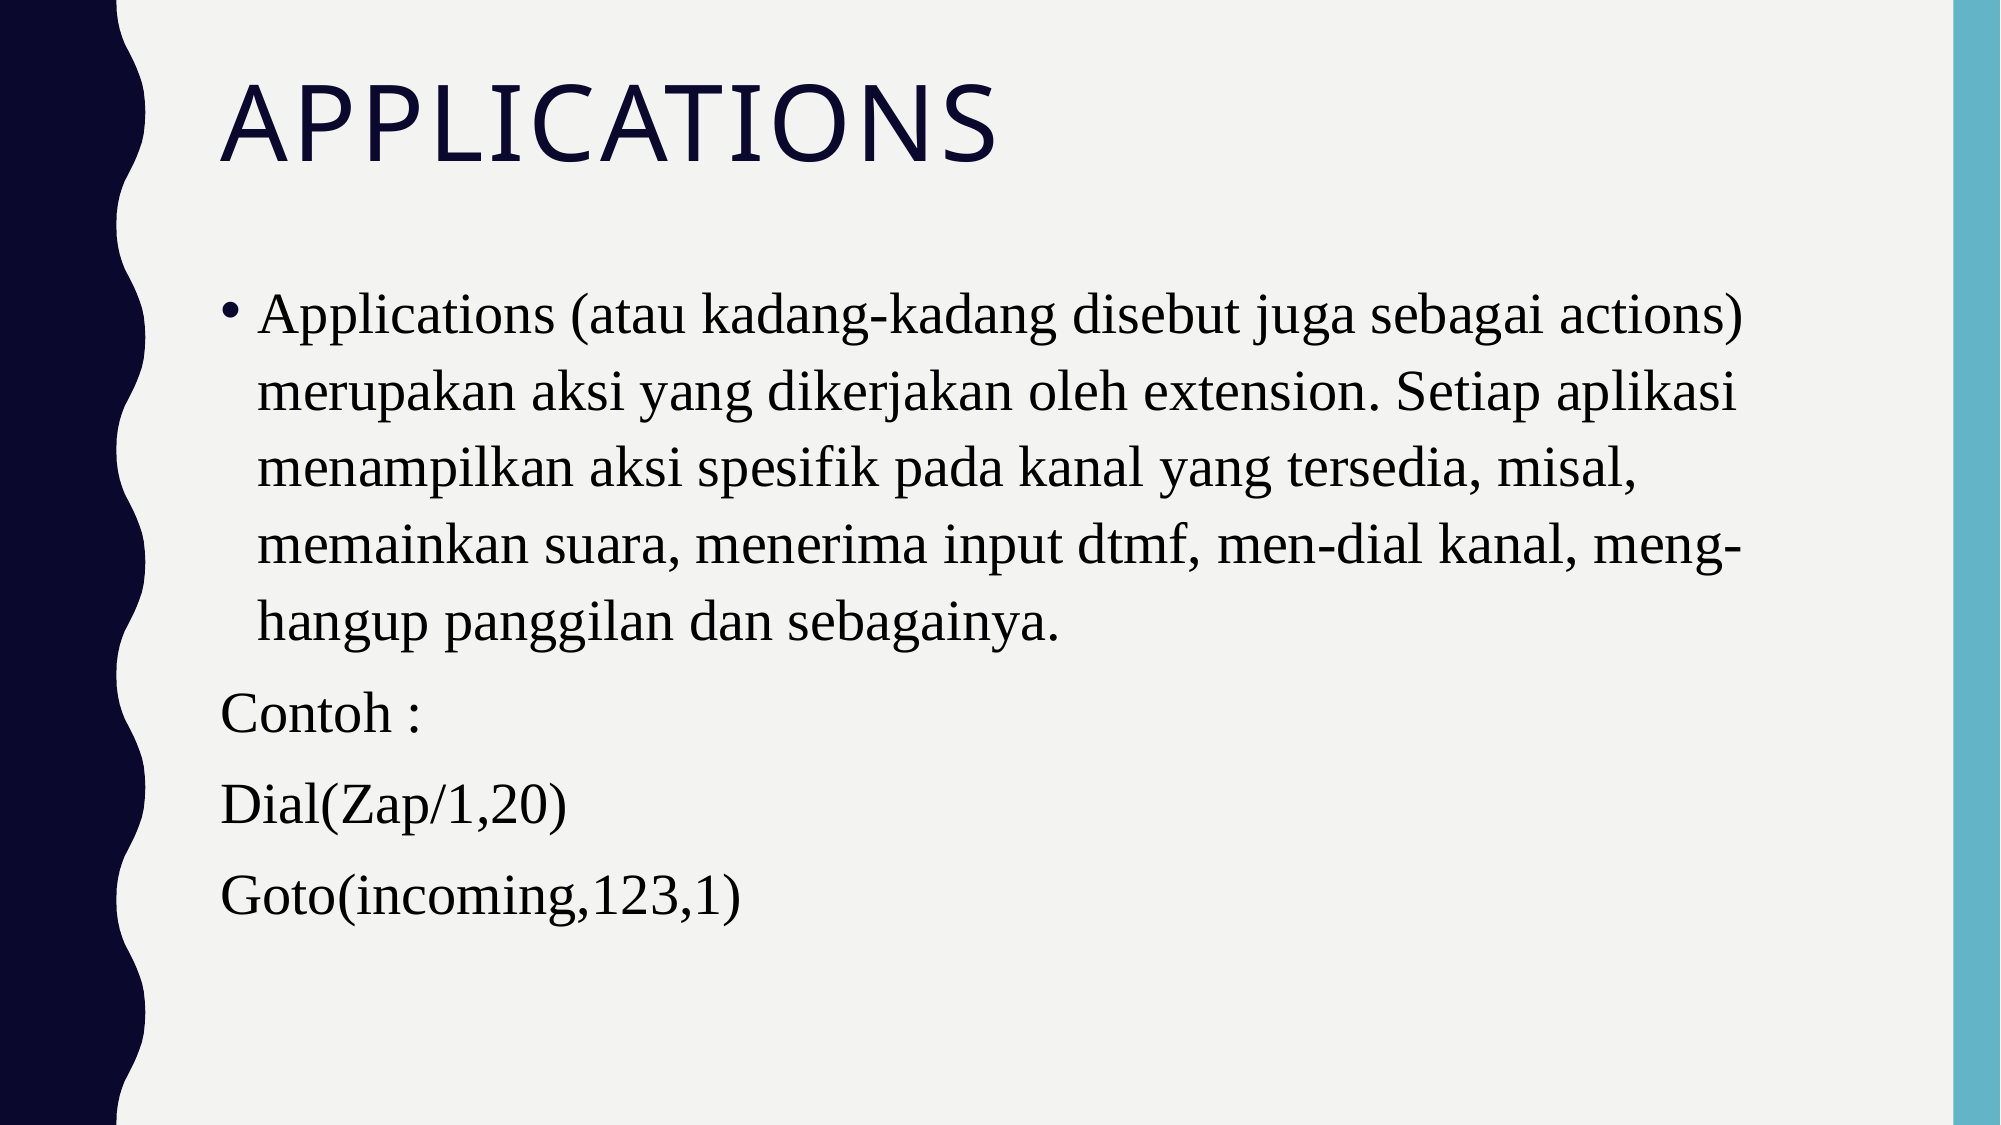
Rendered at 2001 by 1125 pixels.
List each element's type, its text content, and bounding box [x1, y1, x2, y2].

title applications [205, 62, 1875, 210]
list Applications (atau kadang-kadang disebut juga sebagai actions) merupakan aksi yang dikerjakan oleh extension. Setiap aplikasi menampilkan aksi spesifik pada kanal yang tersedia, misal, memainkan suara, menerima input dtmf, men-dial kanal, meng-hangup panggilan dan sebagainya. Contoh : Dial(Zap/1,20) Goto(incoming,123,1) [205, 260, 1875, 1063]
